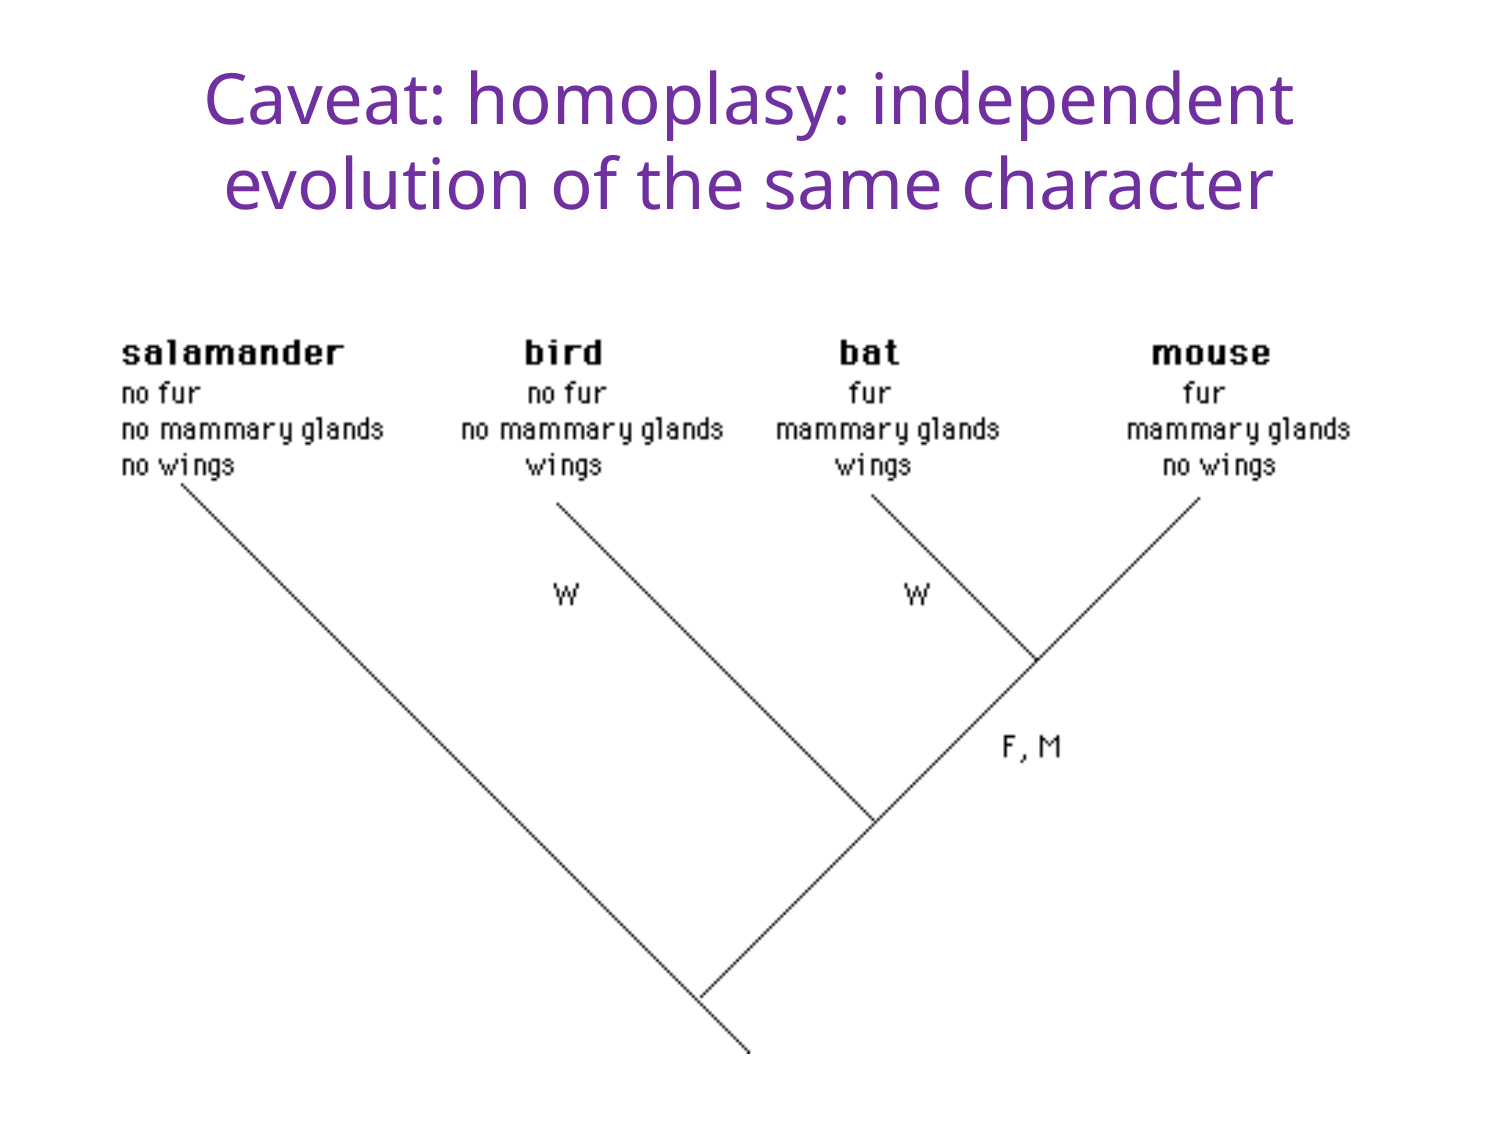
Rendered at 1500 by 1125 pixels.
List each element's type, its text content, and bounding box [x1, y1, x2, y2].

title Caveat: homoplasy: independent evolution of the same character [75, 45, 1425, 233]
picture [99, 324, 1376, 1054]
